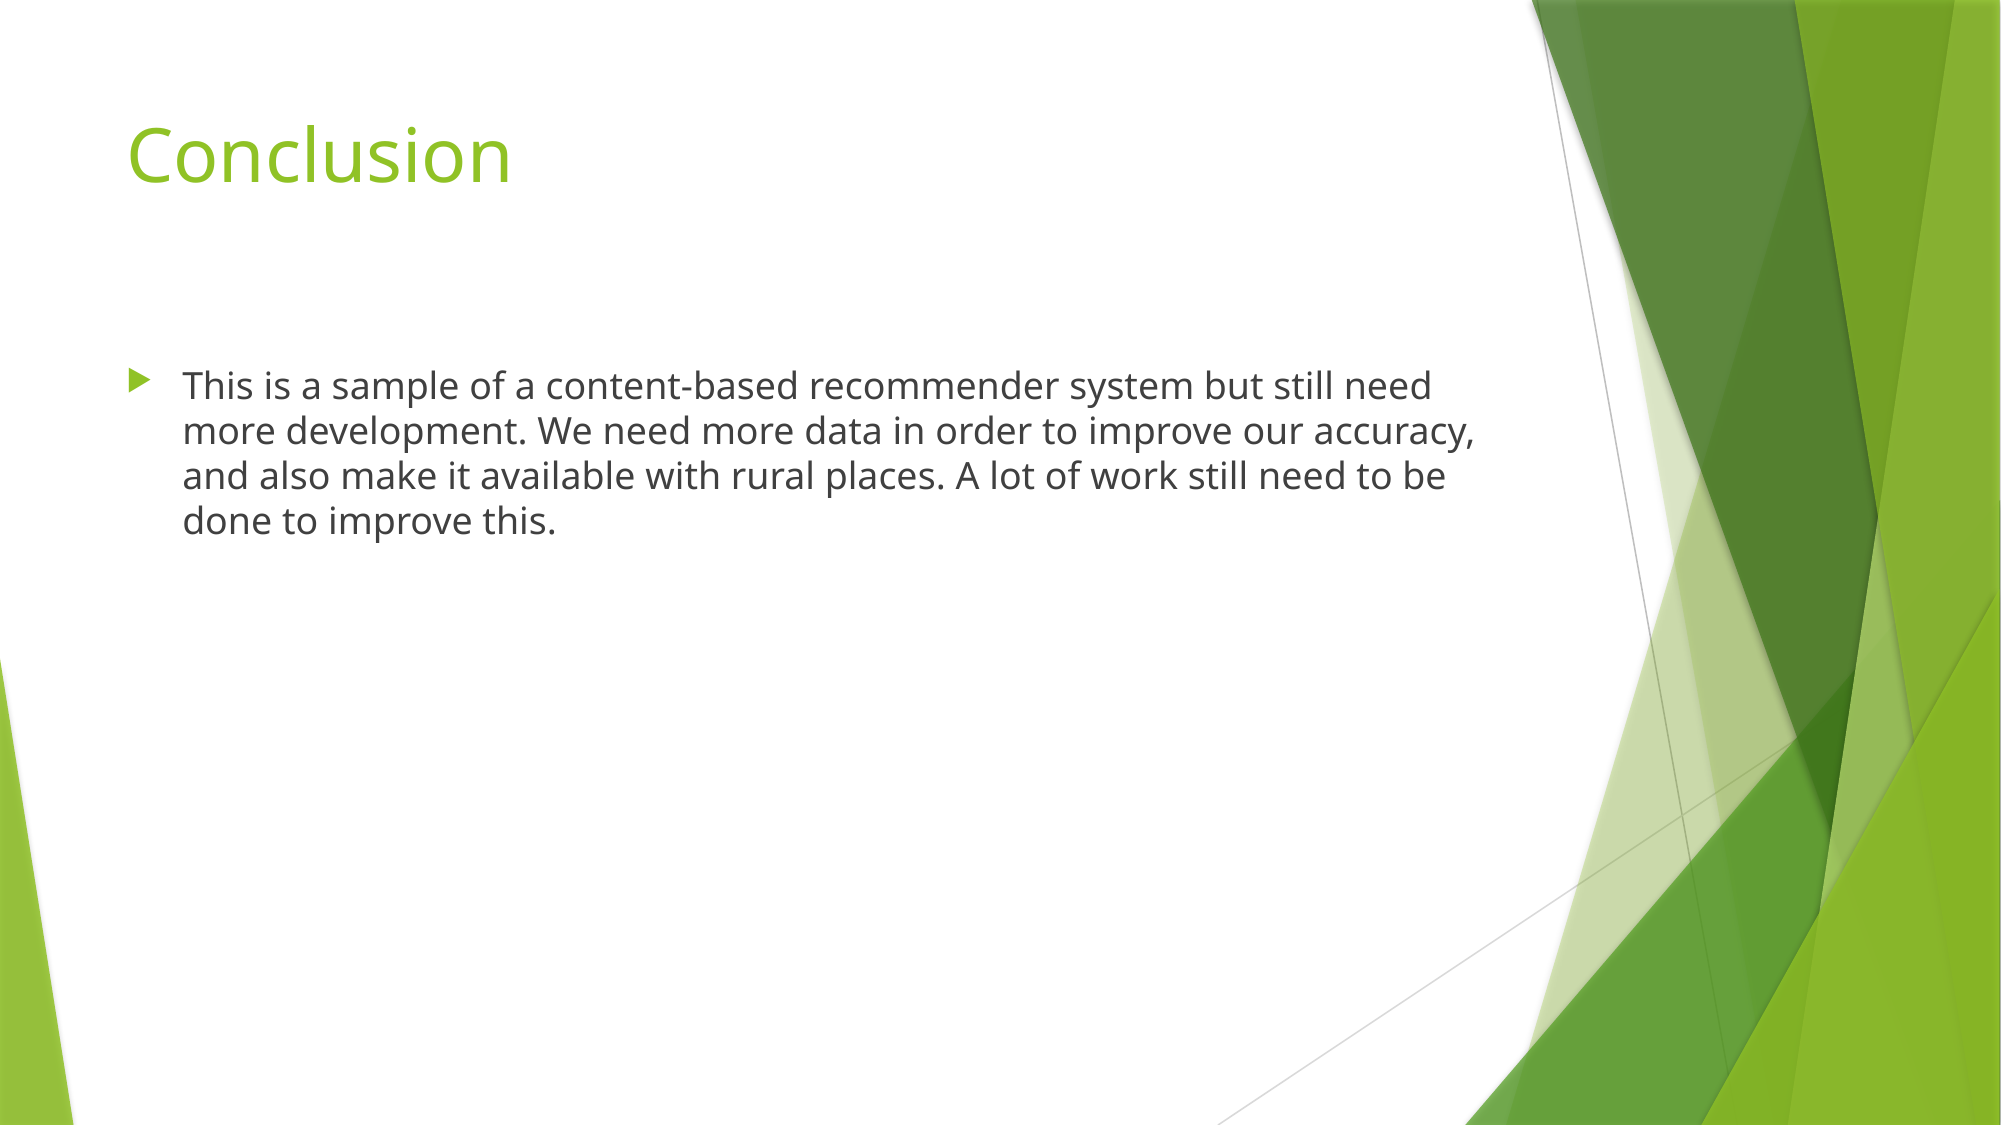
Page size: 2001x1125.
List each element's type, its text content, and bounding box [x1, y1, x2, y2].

list This is a sample of a content-based recommender system but still need more development. We need more data in order to improve our accuracy, and also make it available with rural places. A lot of work still need to be done to improve this. [111, 354, 1522, 992]
title Conclusion [111, 99, 1522, 317]
